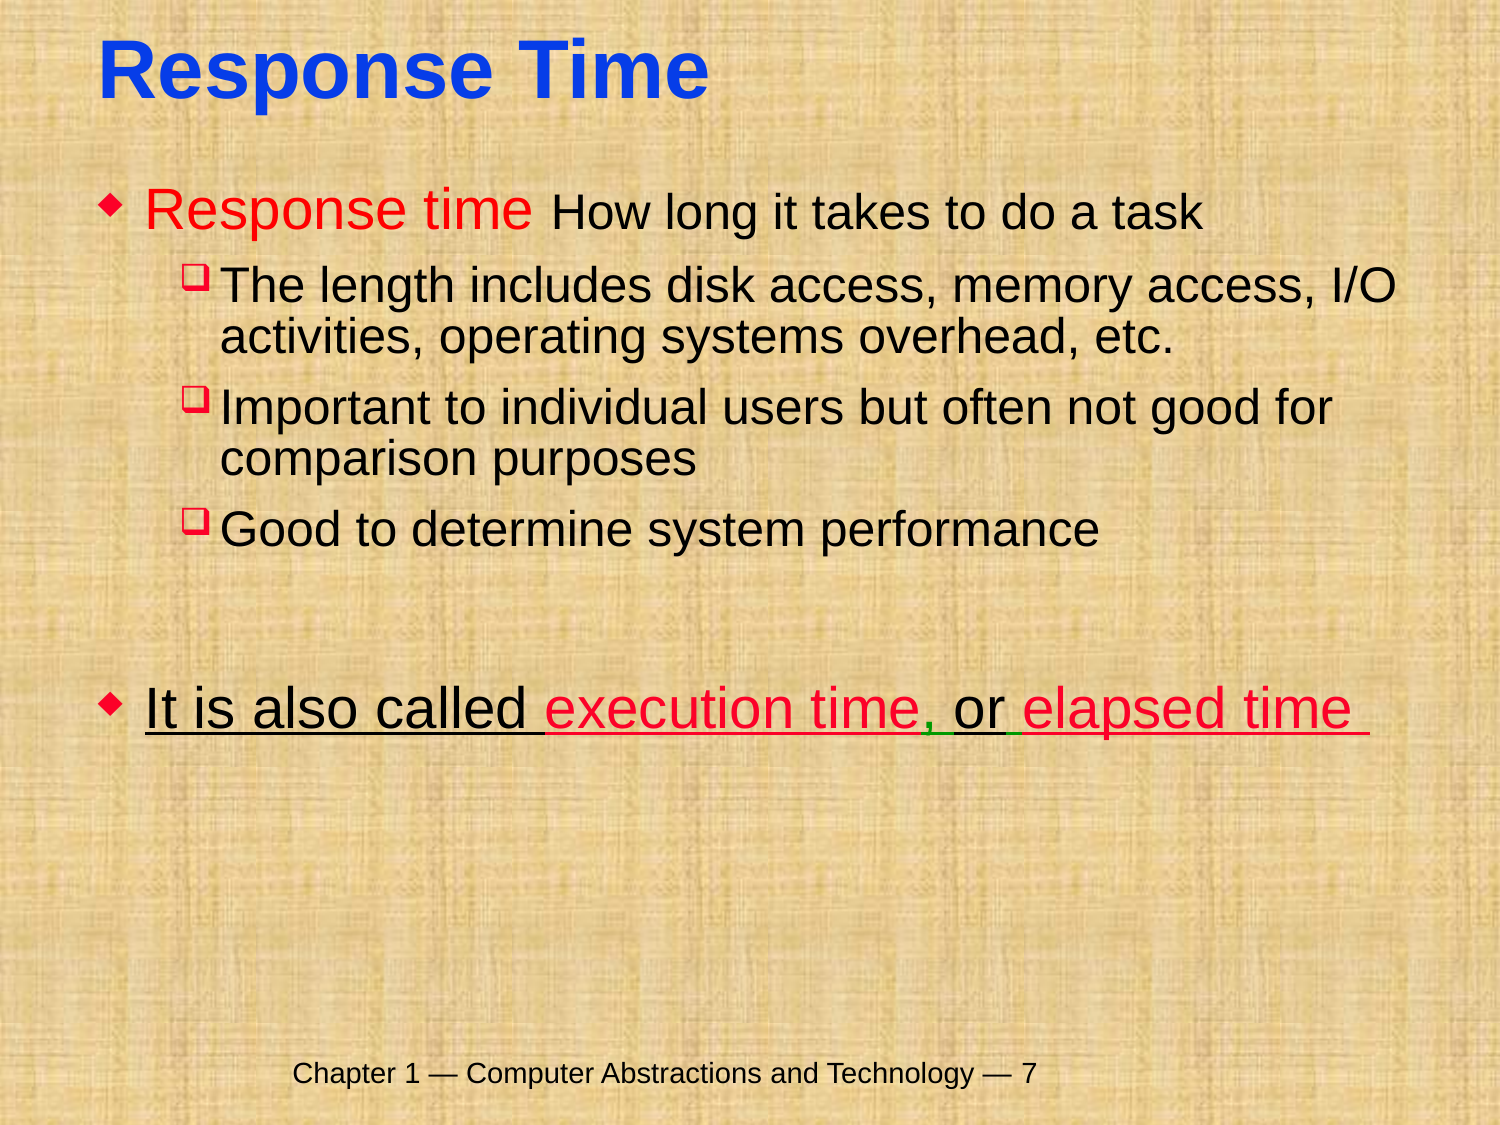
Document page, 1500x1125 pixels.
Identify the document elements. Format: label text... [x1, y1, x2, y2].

footer Chapter 1 — Computer Abstractions and Technology — 7 [277, 1046, 1471, 1106]
list Response time How long it takes to do a task The length includes disk access, memory access, I/O activities, operating systems overhead, etc. Important to individual users but often not good for comparison purposes Good to determine system performance It is also called execution time, or elapsed time [87, 174, 1463, 1063]
title Response Time [87, 24, 1425, 122]
picture [0, 0, 1500, 1125]
